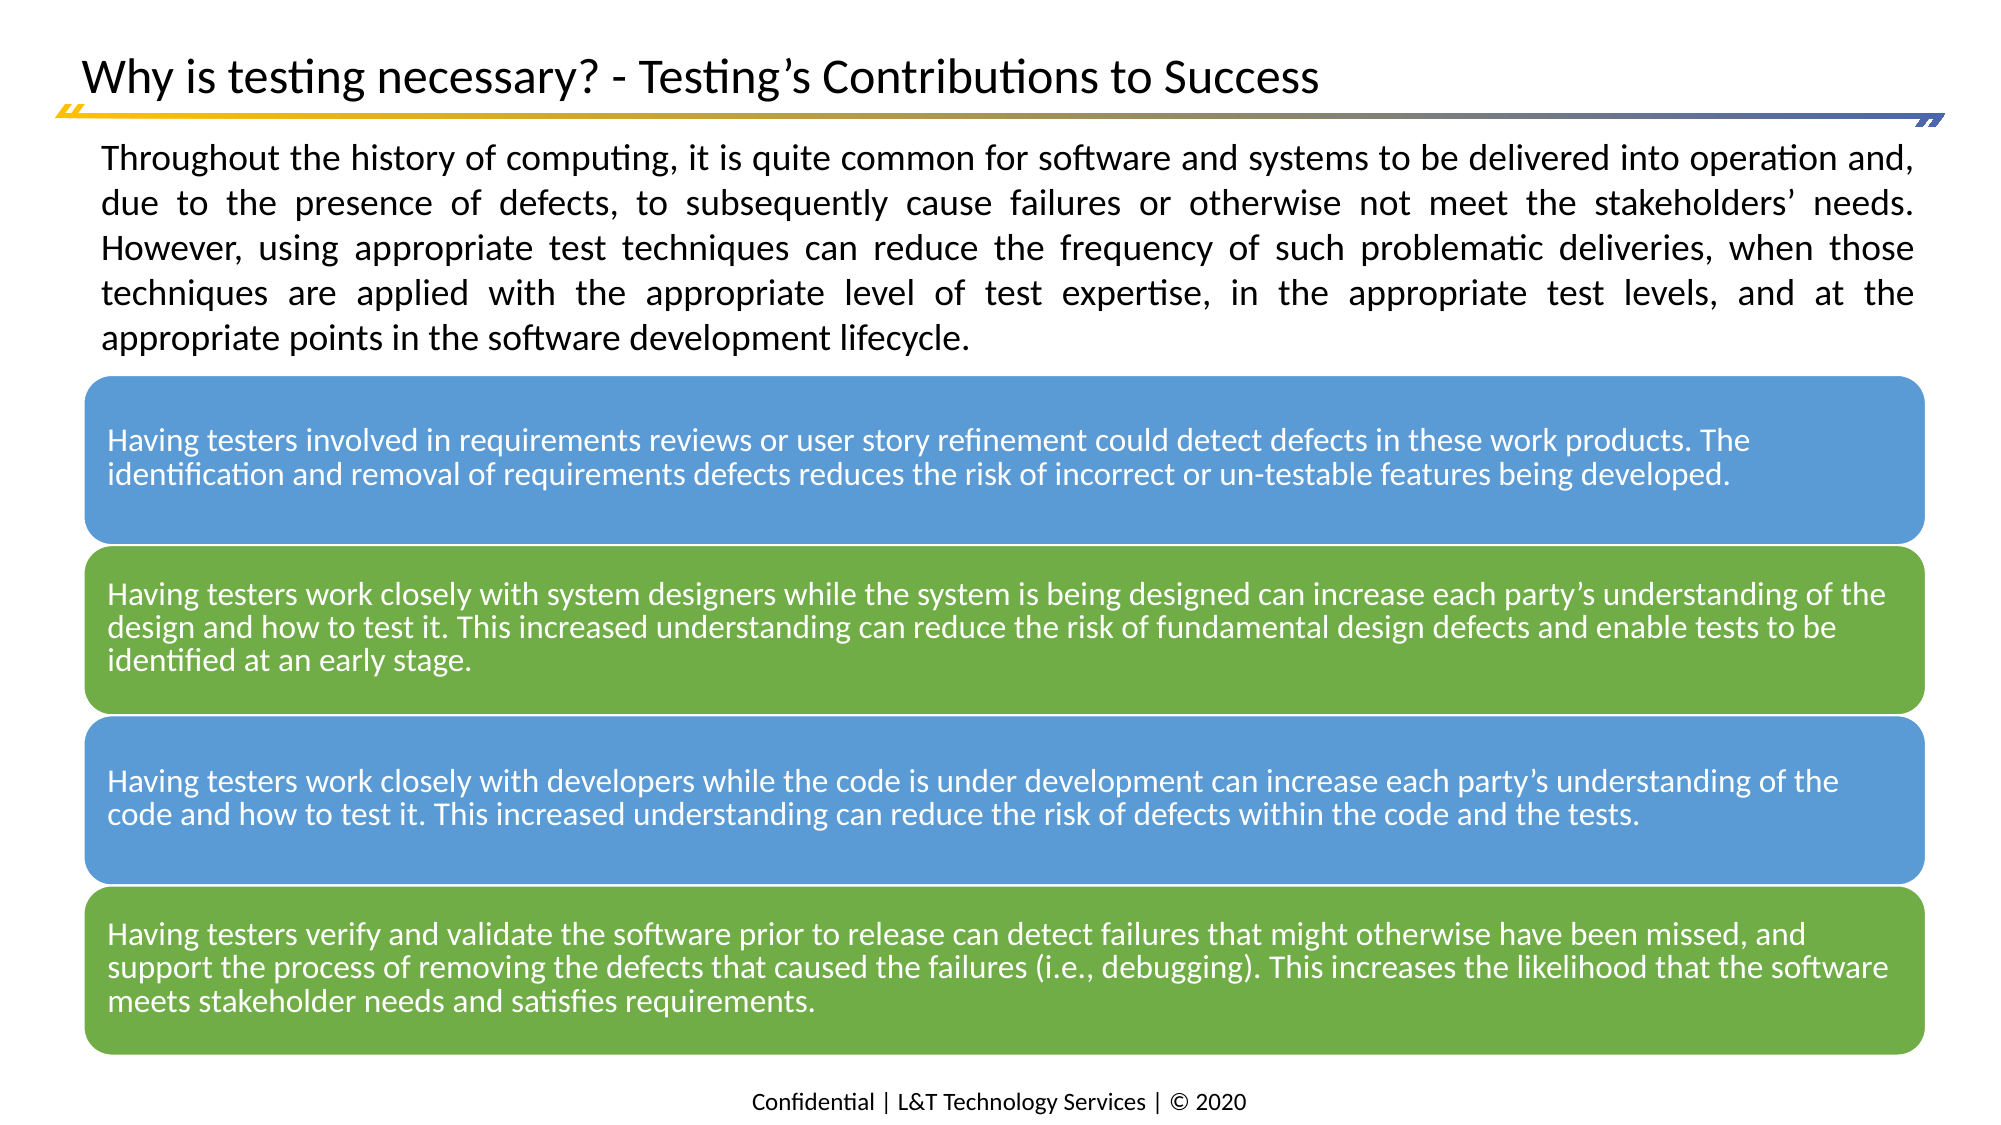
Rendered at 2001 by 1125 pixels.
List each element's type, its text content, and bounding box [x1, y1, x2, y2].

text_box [83, 374, 1926, 1056]
title Why is testing necessary? - Testing’s Contributions to Success [66, 0, 1934, 111]
text_box Throughout the history of computing, it is quite common for software and systems to be delivered into operation and, due to the presence of defects, to subsequently cause failures or otherwise not meet the stakeholders’ needs. However, using appropriate test techniques can reduce the frequency of such problematic deliveries, when those techniques are applied with the appropriate level of test expertise, in the appropriate test levels, and at the appropriate points in the software development lifecycle. [86, 125, 1932, 366]
